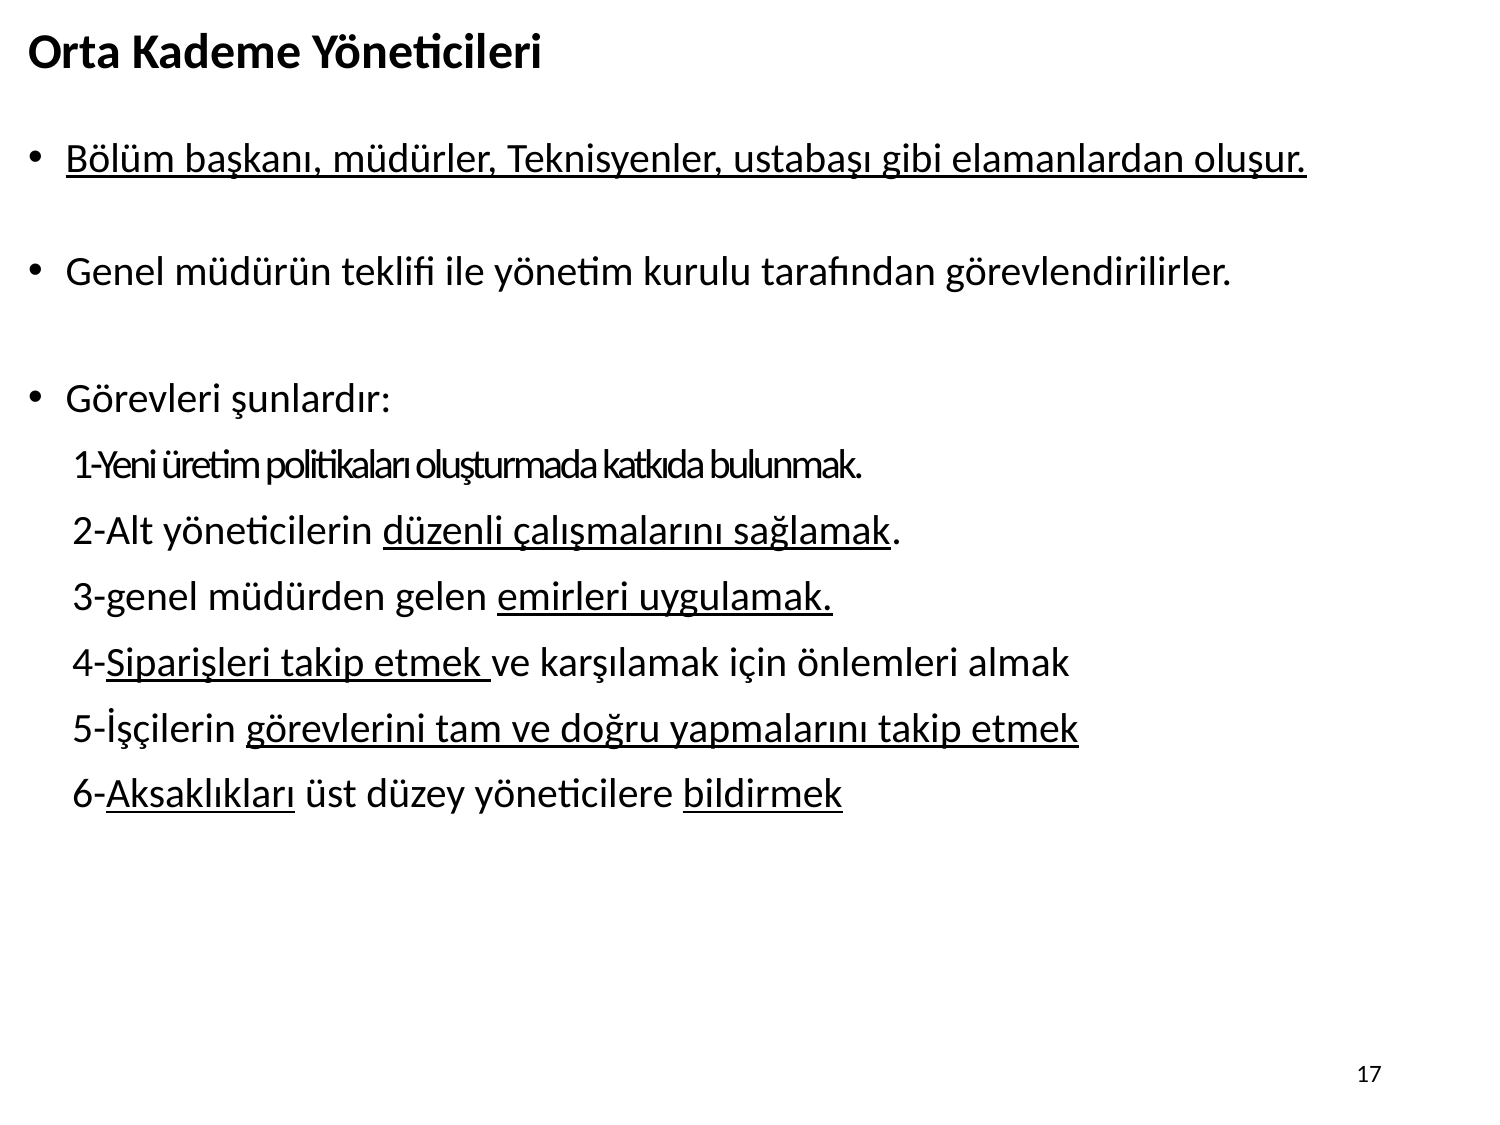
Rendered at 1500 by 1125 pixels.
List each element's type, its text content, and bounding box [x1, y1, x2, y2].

text_box Görevleri şunlardır: 1-Yeni üretim politikaları oluşturmada katkıda bulunmak. 2-Alt yöneticilerin düzenli çalışmalarını sağlamak. 3-genel müdürden gelen emirleri uygulamak. 4-Siparişleri takip etmek ve karşılamak için önlemleri almak 5-İşçilerin görevlerini tam ve doğru yapmalarını takip etmek 6-Aksaklıkları üst düzey yöneticilere bildirmek [13, 369, 1174, 851]
slide_number 17 [1059, 1042, 1397, 1103]
list Bölüm başkanı, müdürler, Teknisyenler, ustabaşı gibi elamanlardan oluşur. Genel müdürün teklifi ile yönetim kurulu tarafından görevlendirilirler. [13, 118, 1500, 289]
title Orta Kademe Yöneticileri [13, 8, 1307, 97]
